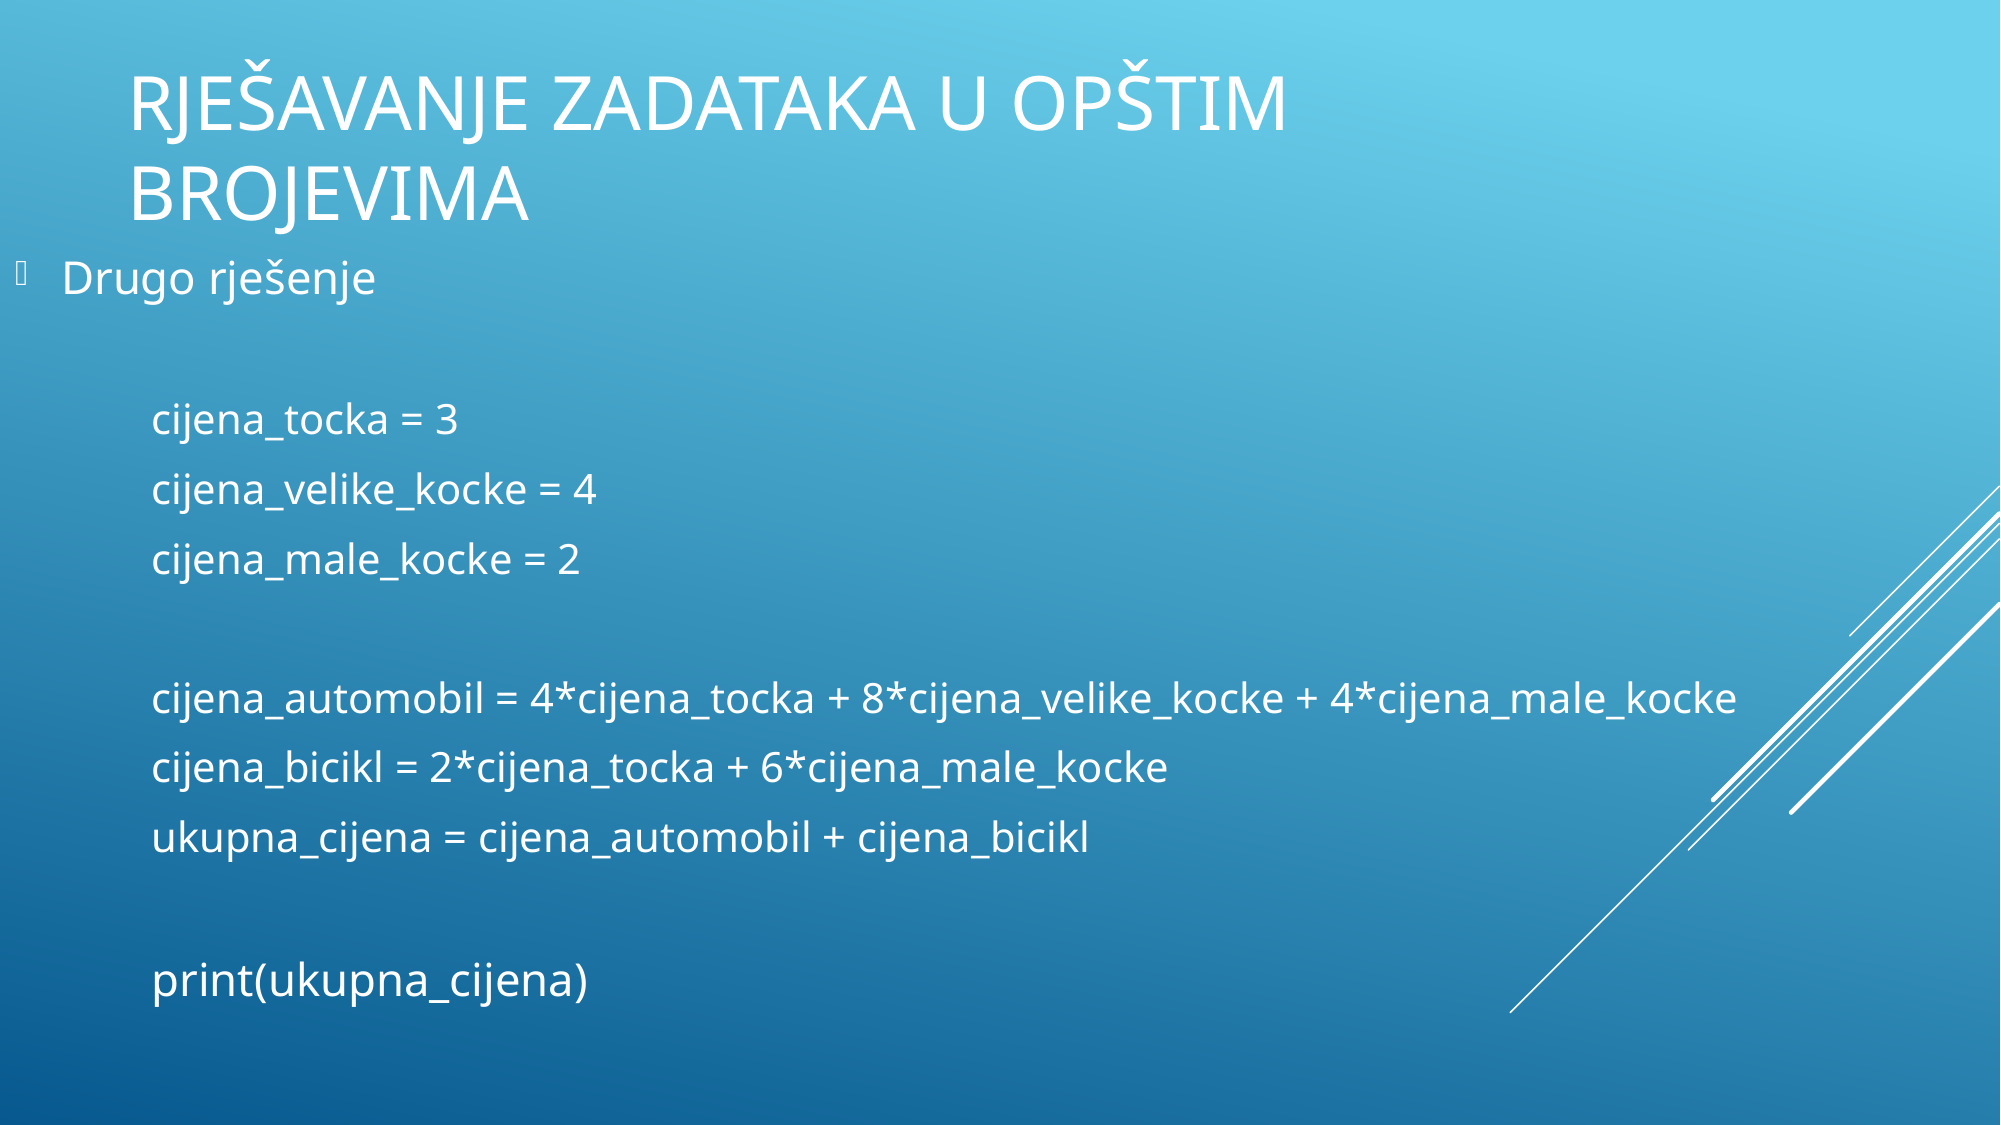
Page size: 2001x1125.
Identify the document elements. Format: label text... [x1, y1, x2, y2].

list Drugo rješenje cijena_tocka = 3 cijena_velike_kocke = 4 cijena_male_kocke = 2 cijena_automobil = 4*cijena_tocka + 8*cijena_velike_kocke + 4*cijena_male_kocke cijena_bicikl = 2*cijena_tocka + 6*cijena_male_kocke ukupna_cijena = cijena_automobil + cijena_bicikl print(ukupna_cijena) [0, 238, 1804, 1017]
title Rješavanje zadataka u opštim brojevima [112, 33, 1513, 238]
